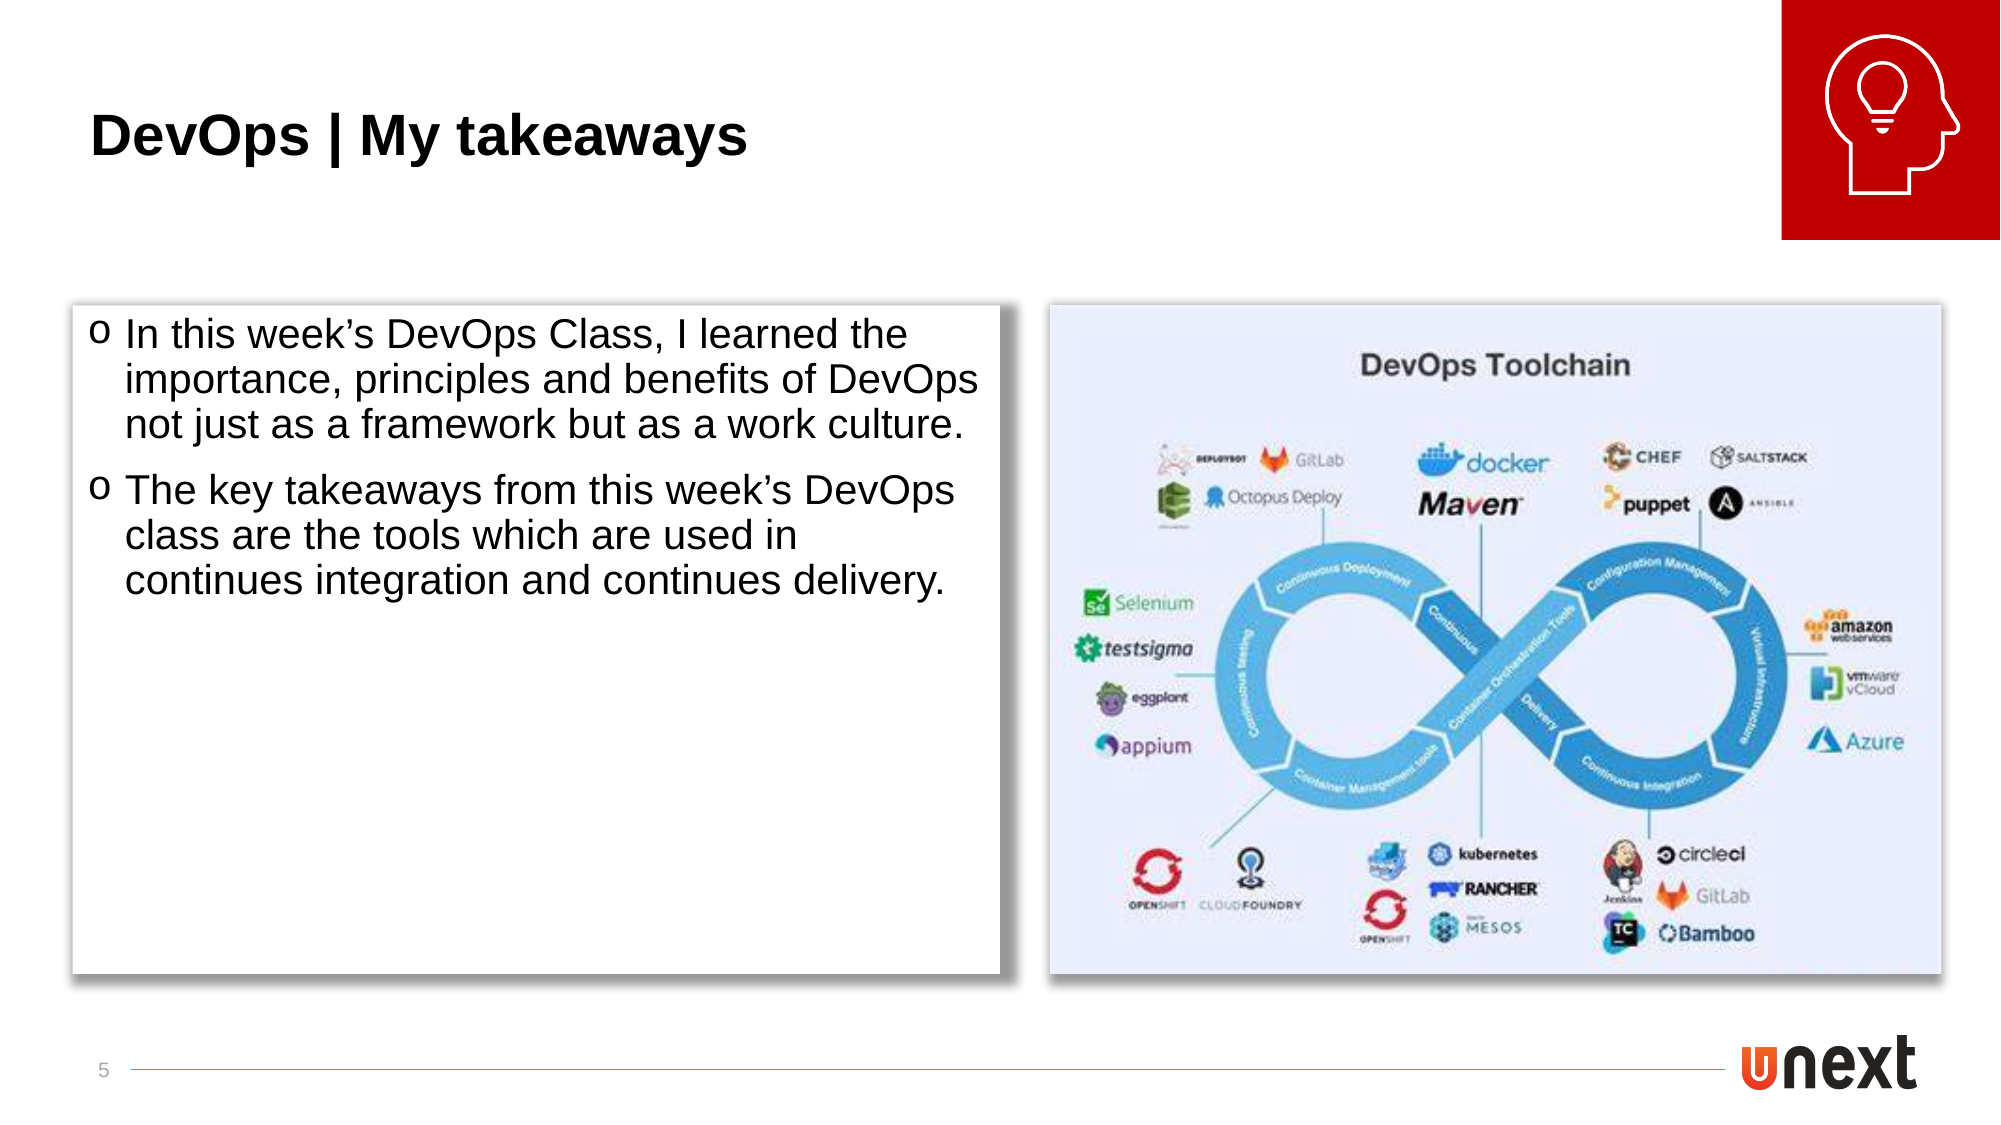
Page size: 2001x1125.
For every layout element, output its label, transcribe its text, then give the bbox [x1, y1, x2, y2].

slide_number 5 [48, 1047, 110, 1091]
picture [1797, 23, 1988, 214]
title DevOps | My takeaways [76, 78, 1797, 196]
picture [1049, 305, 1942, 974]
text_box [1781, 0, 2000, 241]
text_box In this week’s DevOps Class, I learned the importance, principles and benefits of DevOps not just as a framework but as a work culture. The key takeaways from this week’s DevOps class are the tools which are used in continues integration and continues delivery. [72, 305, 1000, 974]
picture [1742, 1035, 1917, 1090]
